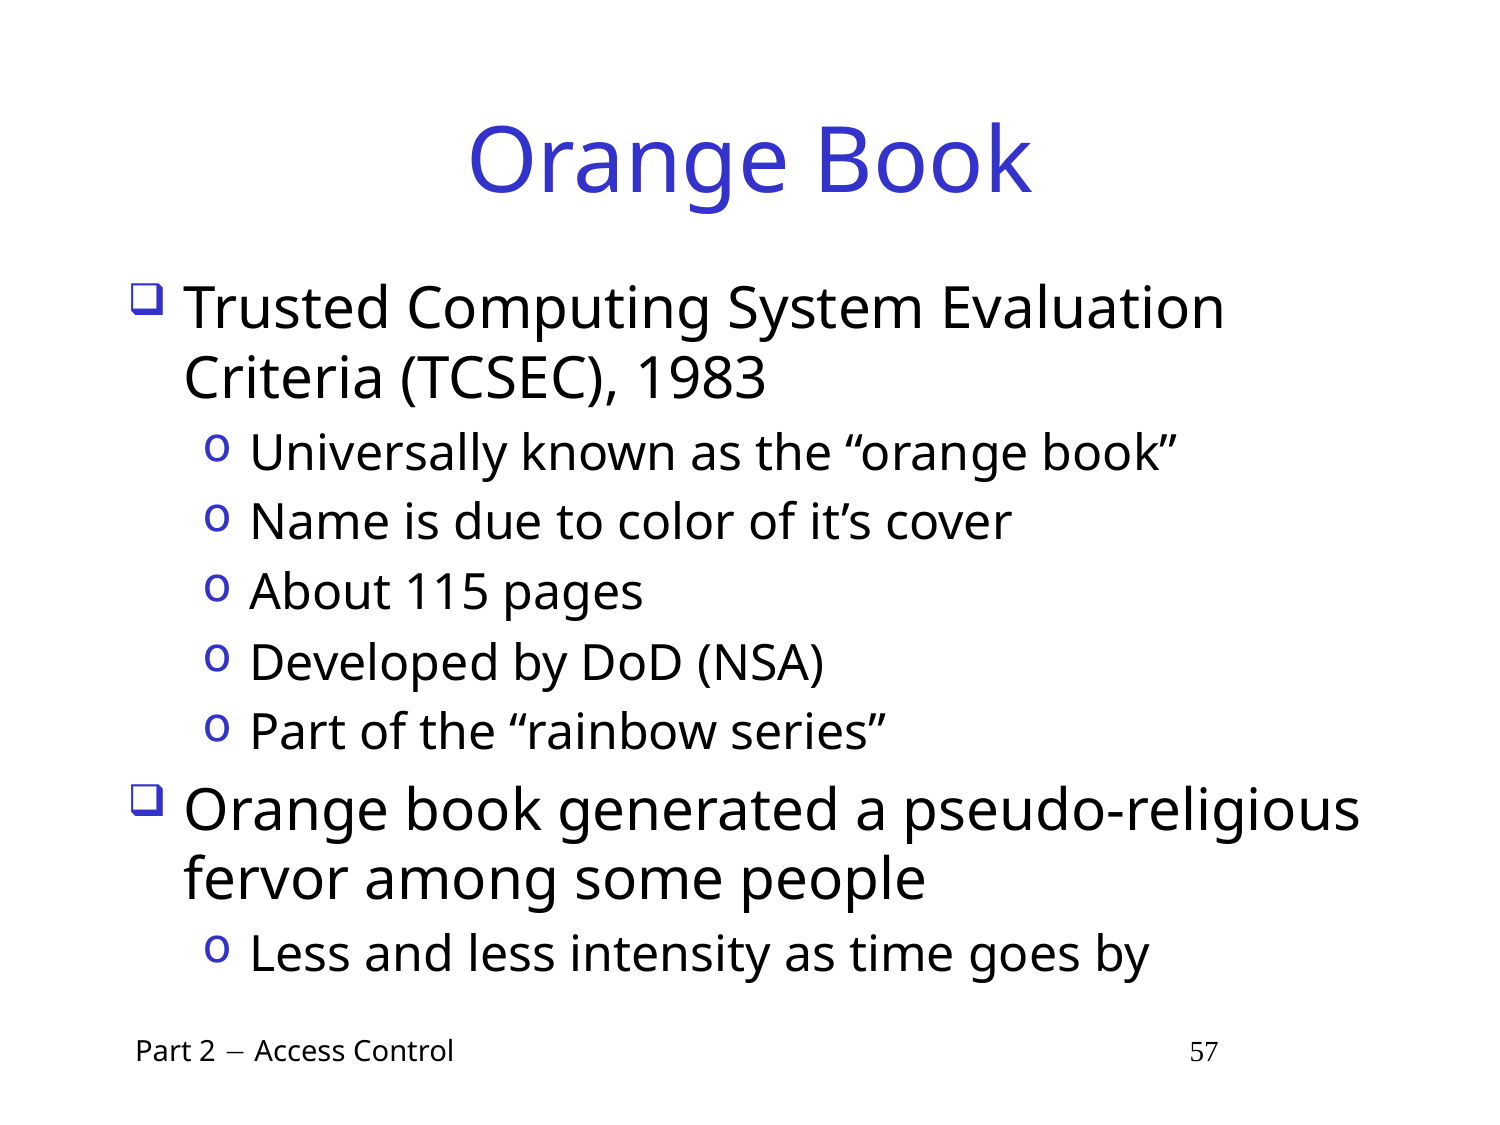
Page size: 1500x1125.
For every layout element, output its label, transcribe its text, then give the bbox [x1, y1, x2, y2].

title Orange Book [112, 62, 1388, 251]
list Trusted Computing System Evaluation Criteria (TCSEC), 1983 Universally known as the “orange book” Name is due to color of it’s cover About 115 pages Developed by DoD (NSA) Part of the “rainbow series” Orange book generated a pseudo-religious fervor among some people Less and less intensity as time goes by [112, 262, 1388, 988]
footer Part 2  Access Control 57 [112, 1024, 1401, 1101]
